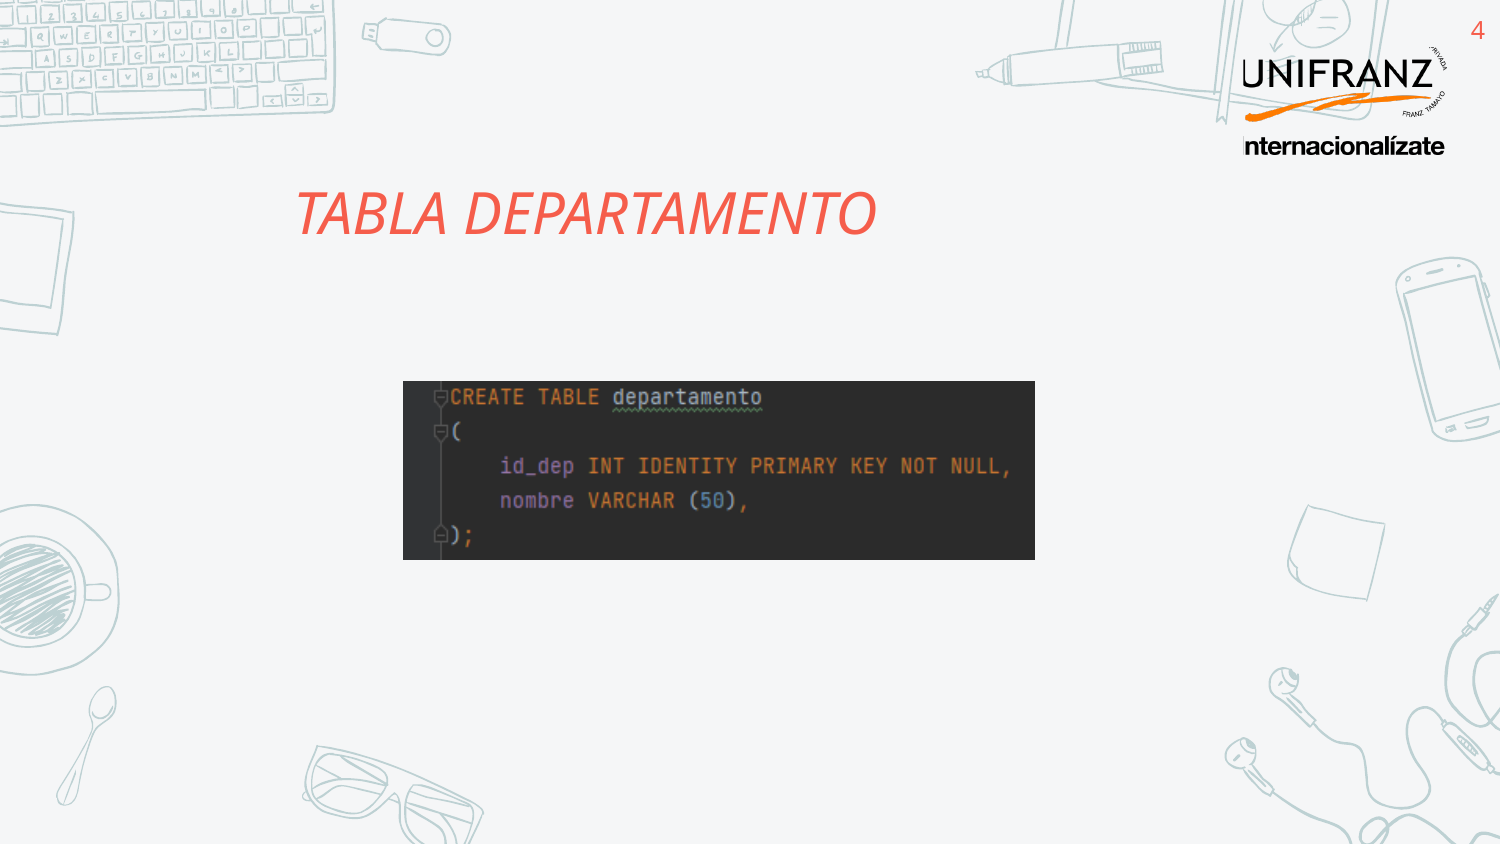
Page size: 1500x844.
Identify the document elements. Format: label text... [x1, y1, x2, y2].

list TABLA DEPARTAMENTO [135, 144, 1035, 279]
picture [403, 381, 1035, 561]
picture [1243, 47, 1469, 167]
slide_number 4 [1435, 0, 1500, 53]
